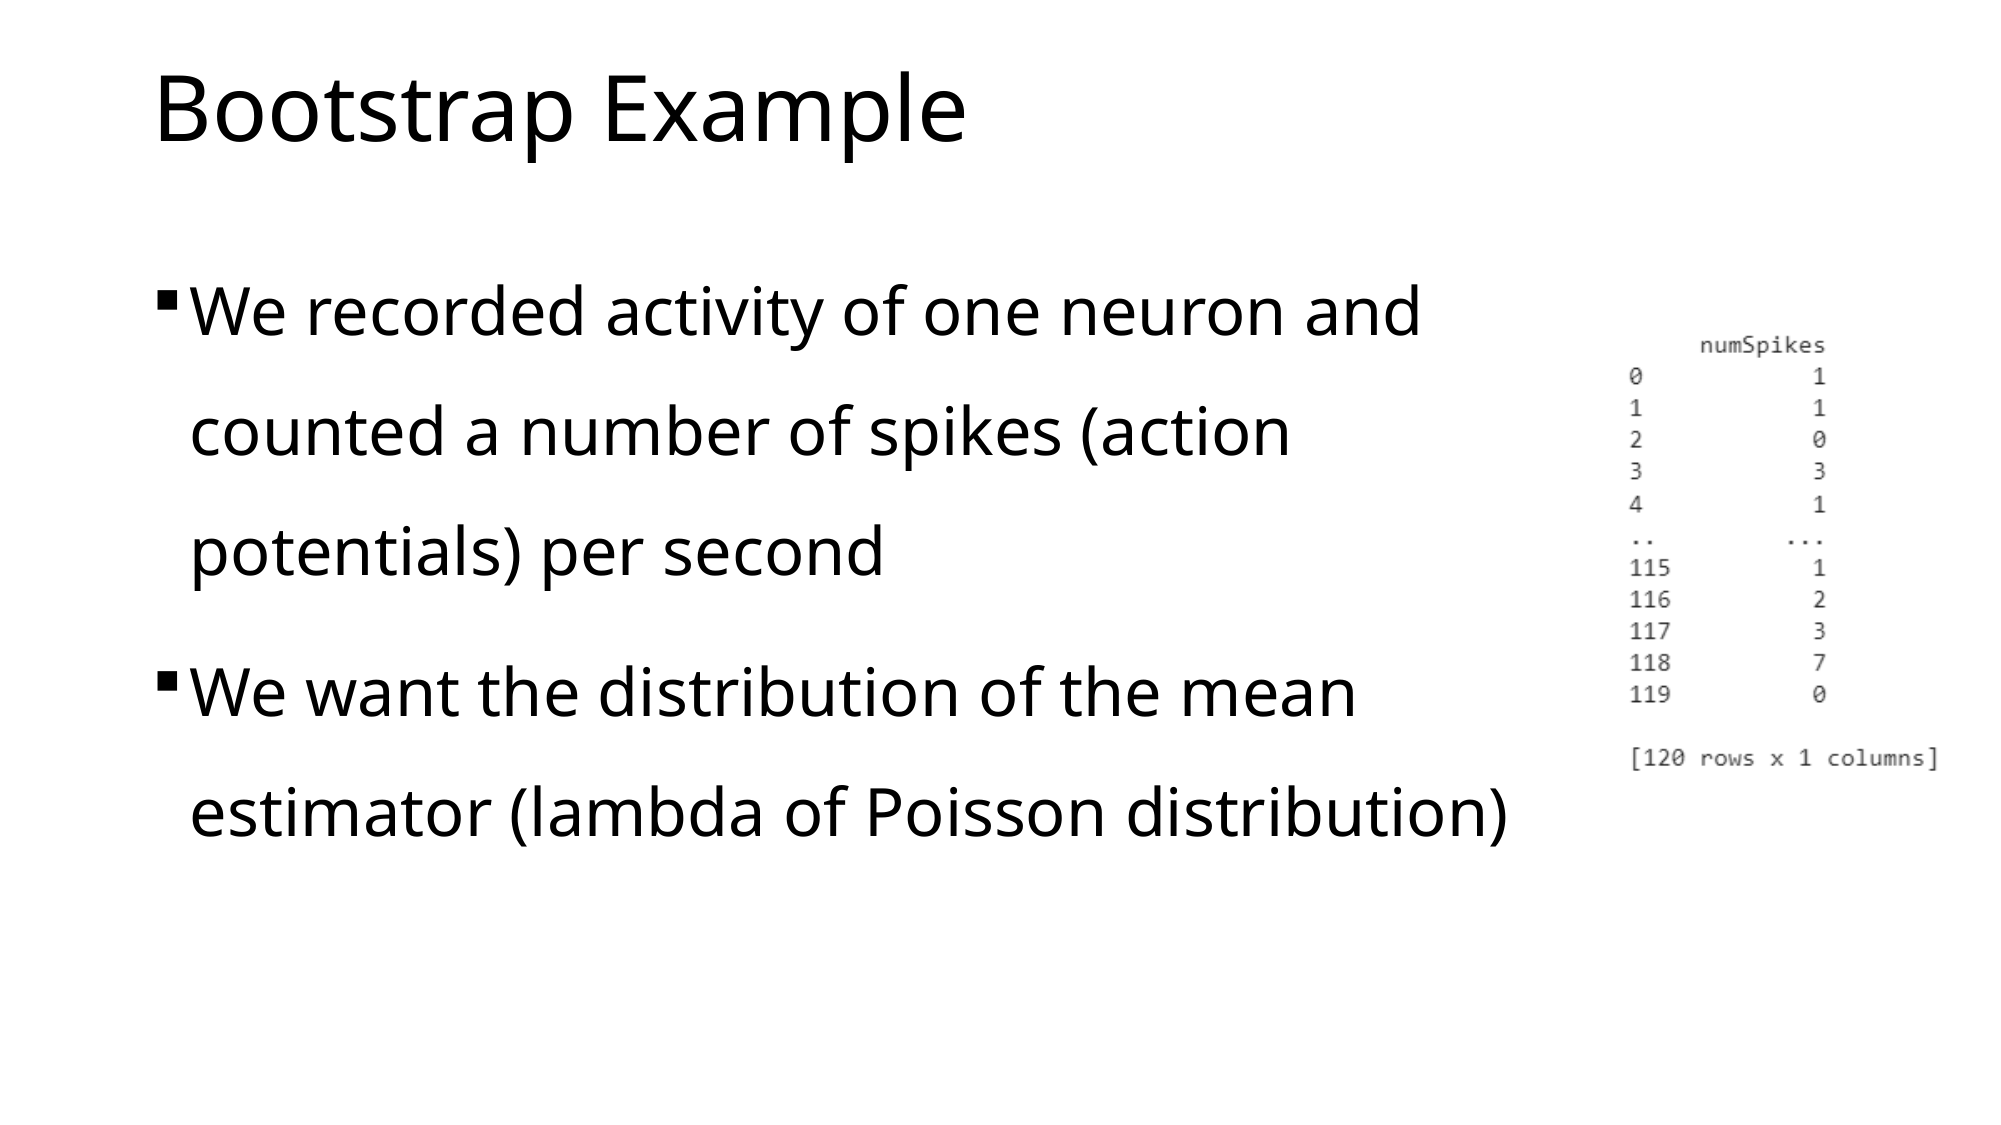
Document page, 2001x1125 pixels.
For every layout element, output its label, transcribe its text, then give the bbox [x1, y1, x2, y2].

list We recorded activity of one neuron and counted a number of spikes (action potentials) per second We want the distribution of the mean estimator (lambda of Poisson distribution) [137, 220, 1593, 1104]
title Bootstrap Example [137, 3, 1863, 221]
picture [1592, 333, 1971, 792]
